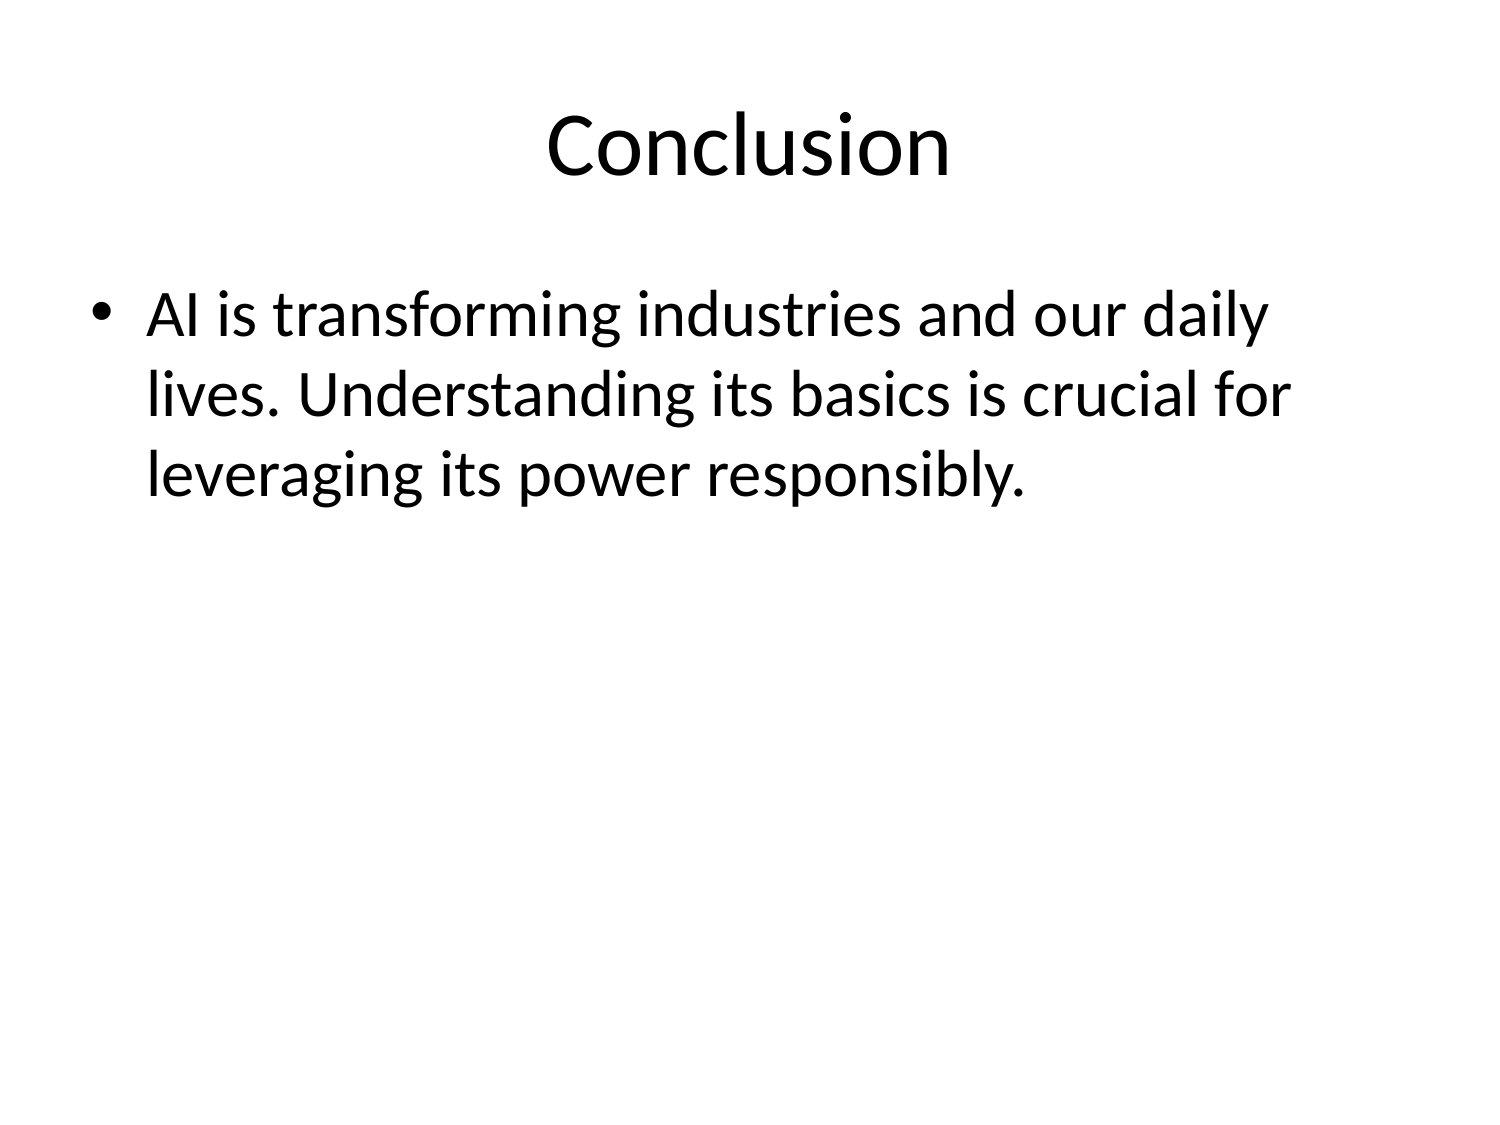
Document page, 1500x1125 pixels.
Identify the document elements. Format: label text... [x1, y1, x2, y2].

list AI is transforming industries and our daily lives. Understanding its basics is crucial for leveraging its power responsibly. [75, 262, 1425, 1005]
title Conclusion [75, 45, 1425, 233]
